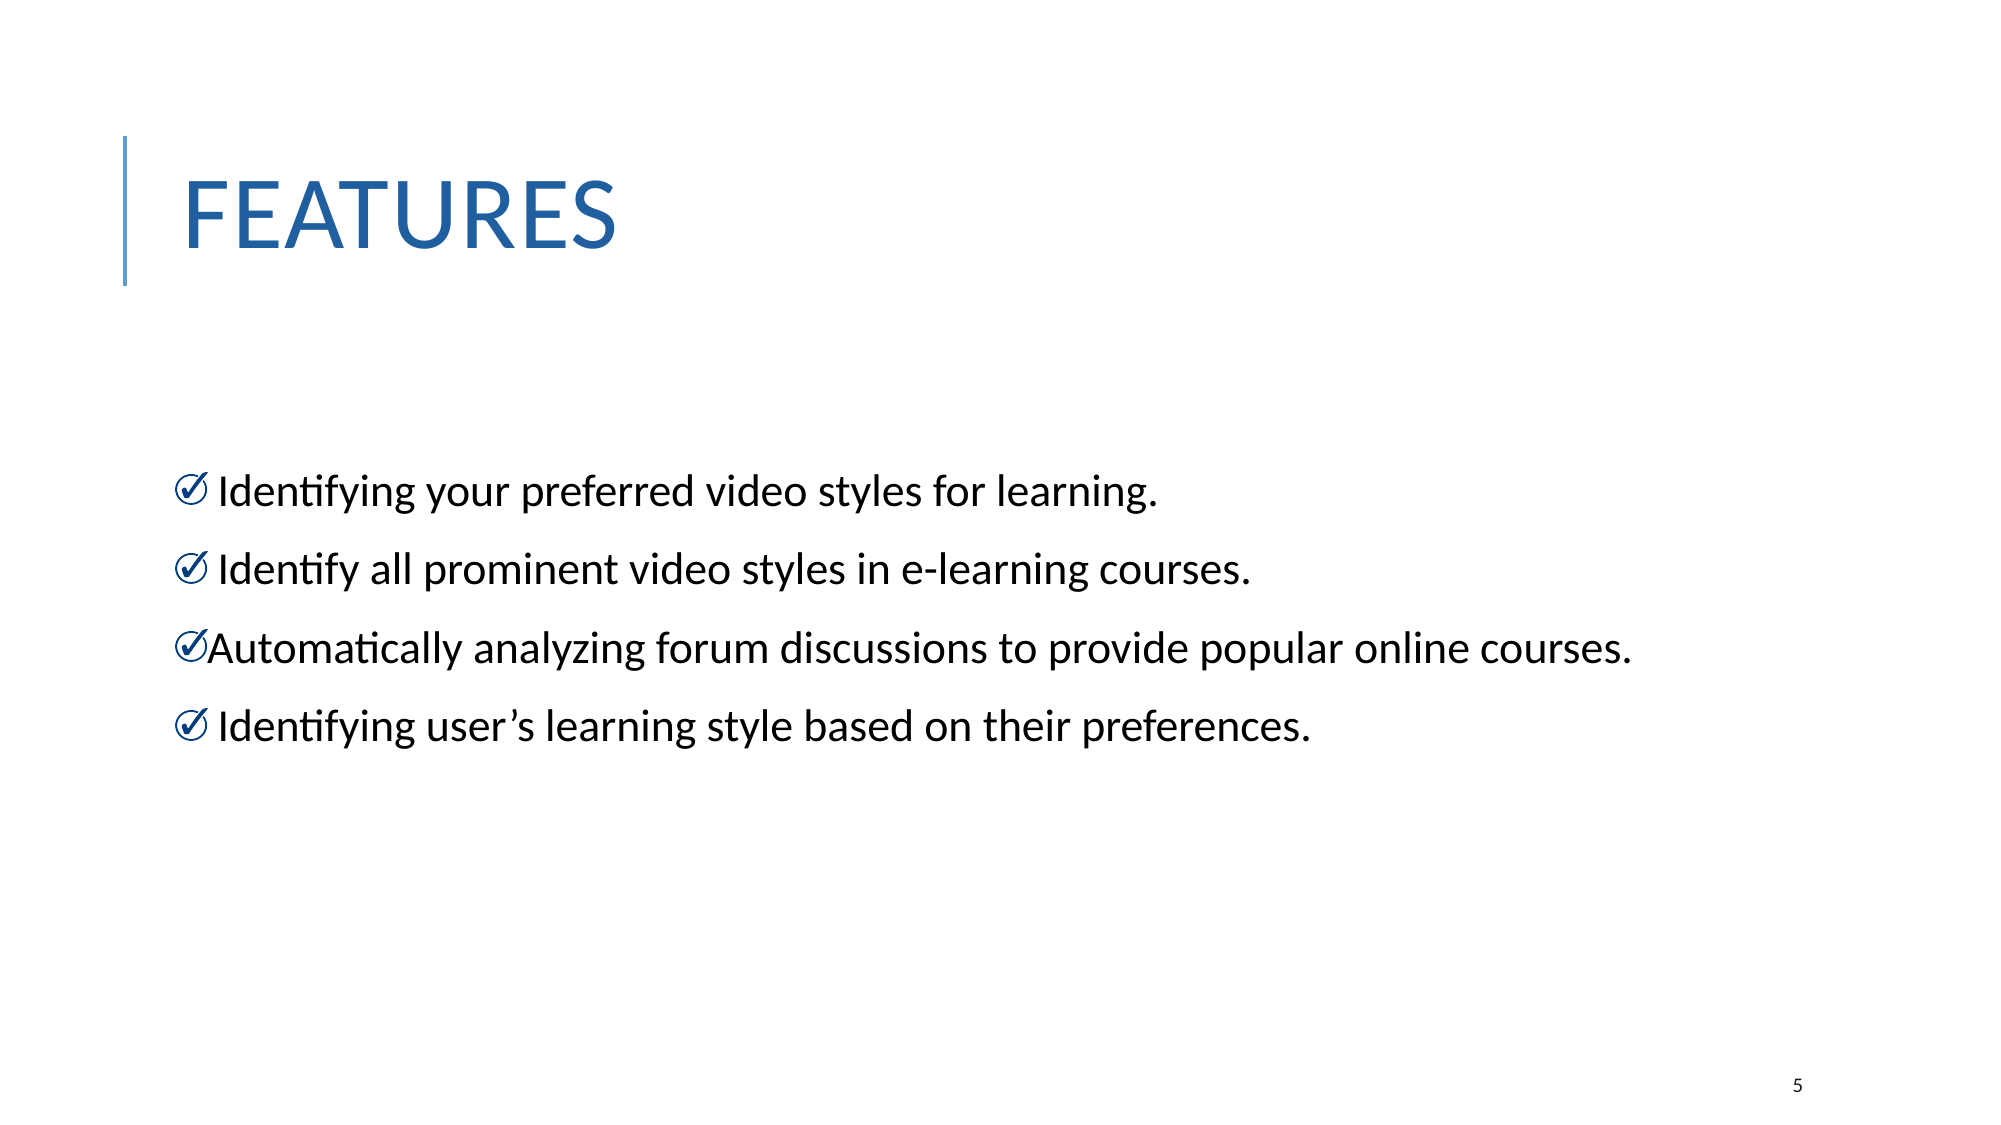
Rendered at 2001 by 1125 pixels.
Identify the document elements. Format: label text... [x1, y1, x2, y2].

picture [175, 472, 208, 505]
picture [175, 708, 208, 741]
title features [168, 96, 1763, 342]
list Identifying your preferred video styles for learning. Identify all prominent video styles in e-learning courses. Automatically analyzing forum discussions to provide popular online courses. Identifying user’s learning style based on their preferences. [168, 375, 1763, 1035]
picture [175, 551, 208, 584]
picture [175, 629, 208, 662]
slide_number 4 [1777, 1061, 1938, 1107]
